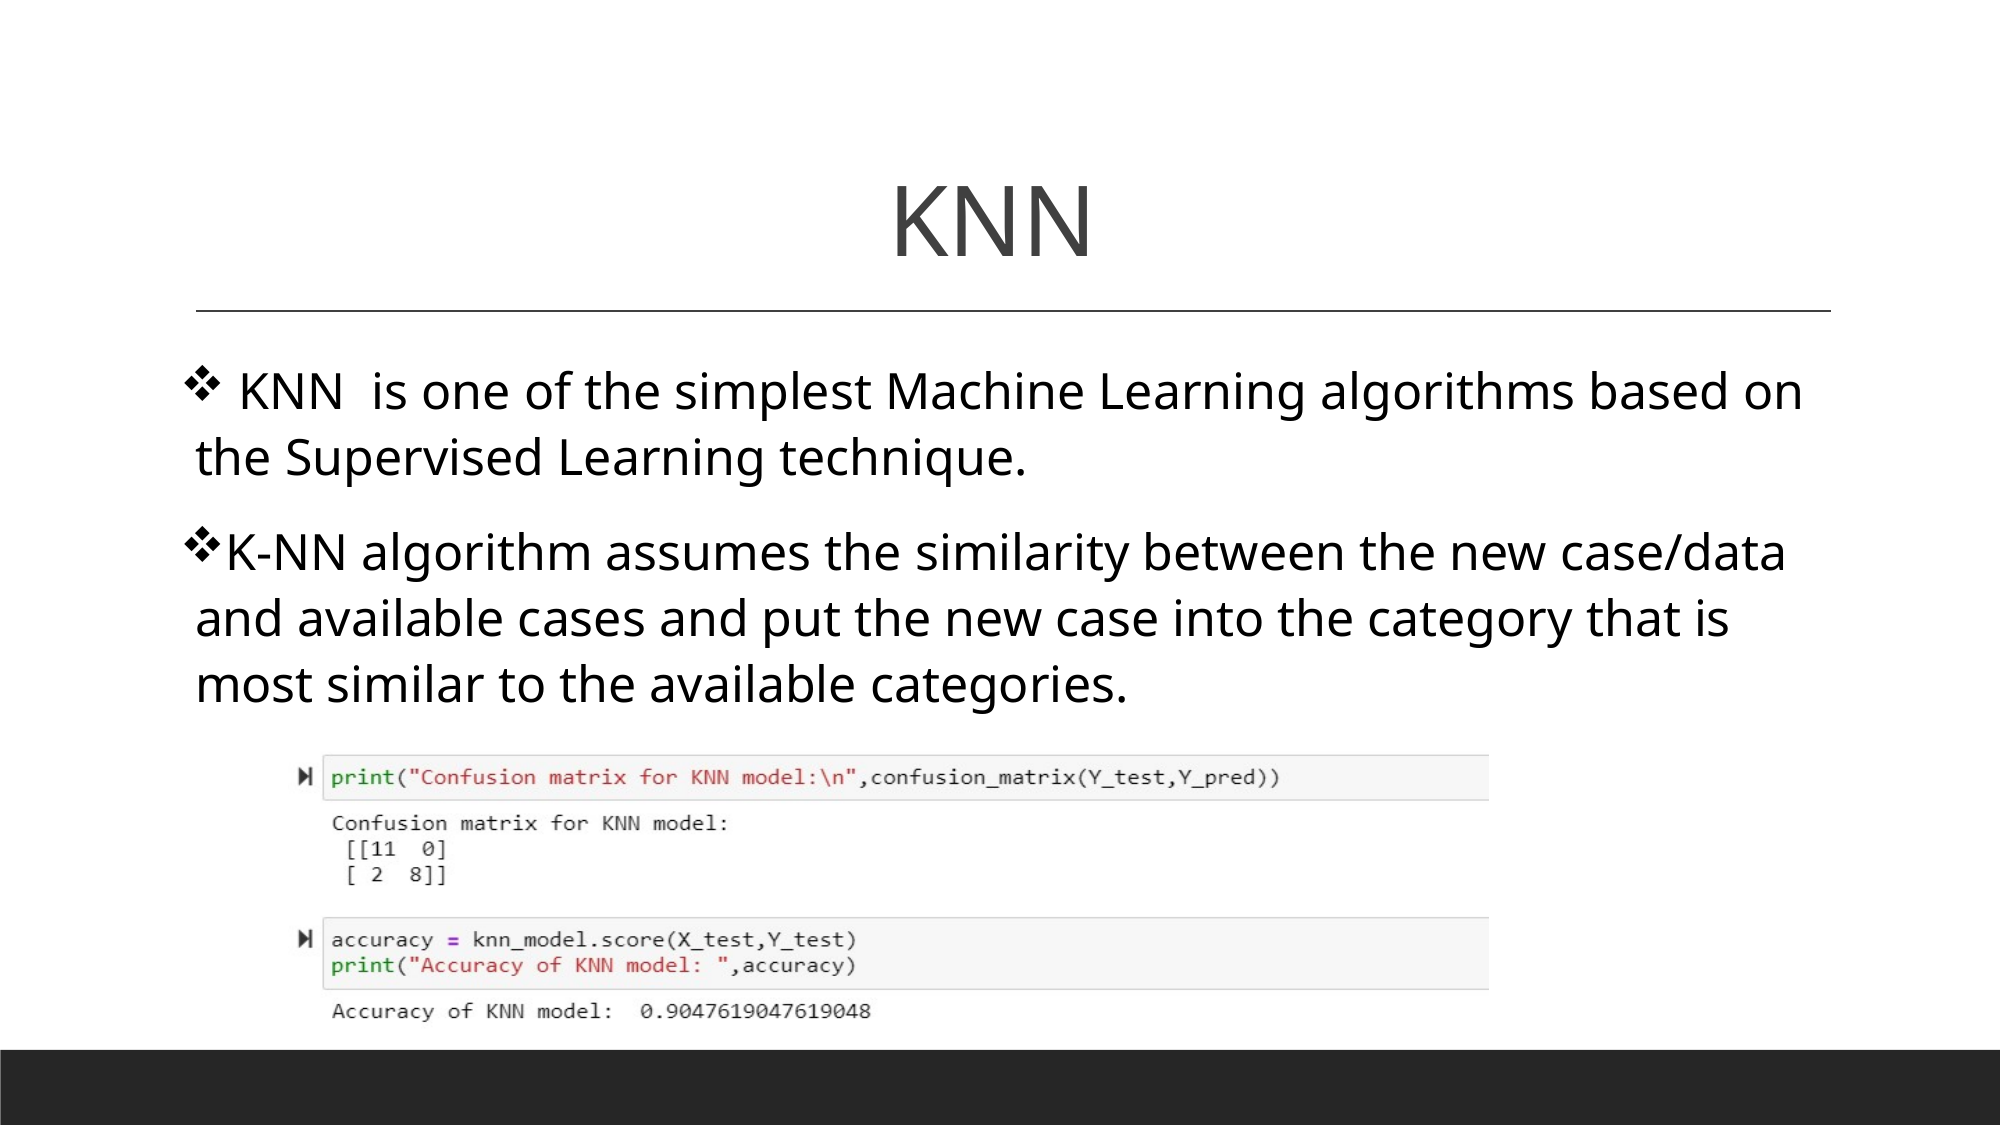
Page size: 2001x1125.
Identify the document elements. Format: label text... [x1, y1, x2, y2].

list KNN is one of the simplest Machine Learning algorithms based on the Supervised Learning technique. K-NN algorithm assumes the similarity between the new case/data and available cases and put the new case into the category that is most similar to the available categories. [180, 345, 1830, 963]
title KNN [180, 47, 1830, 285]
picture [288, 742, 1489, 1032]
